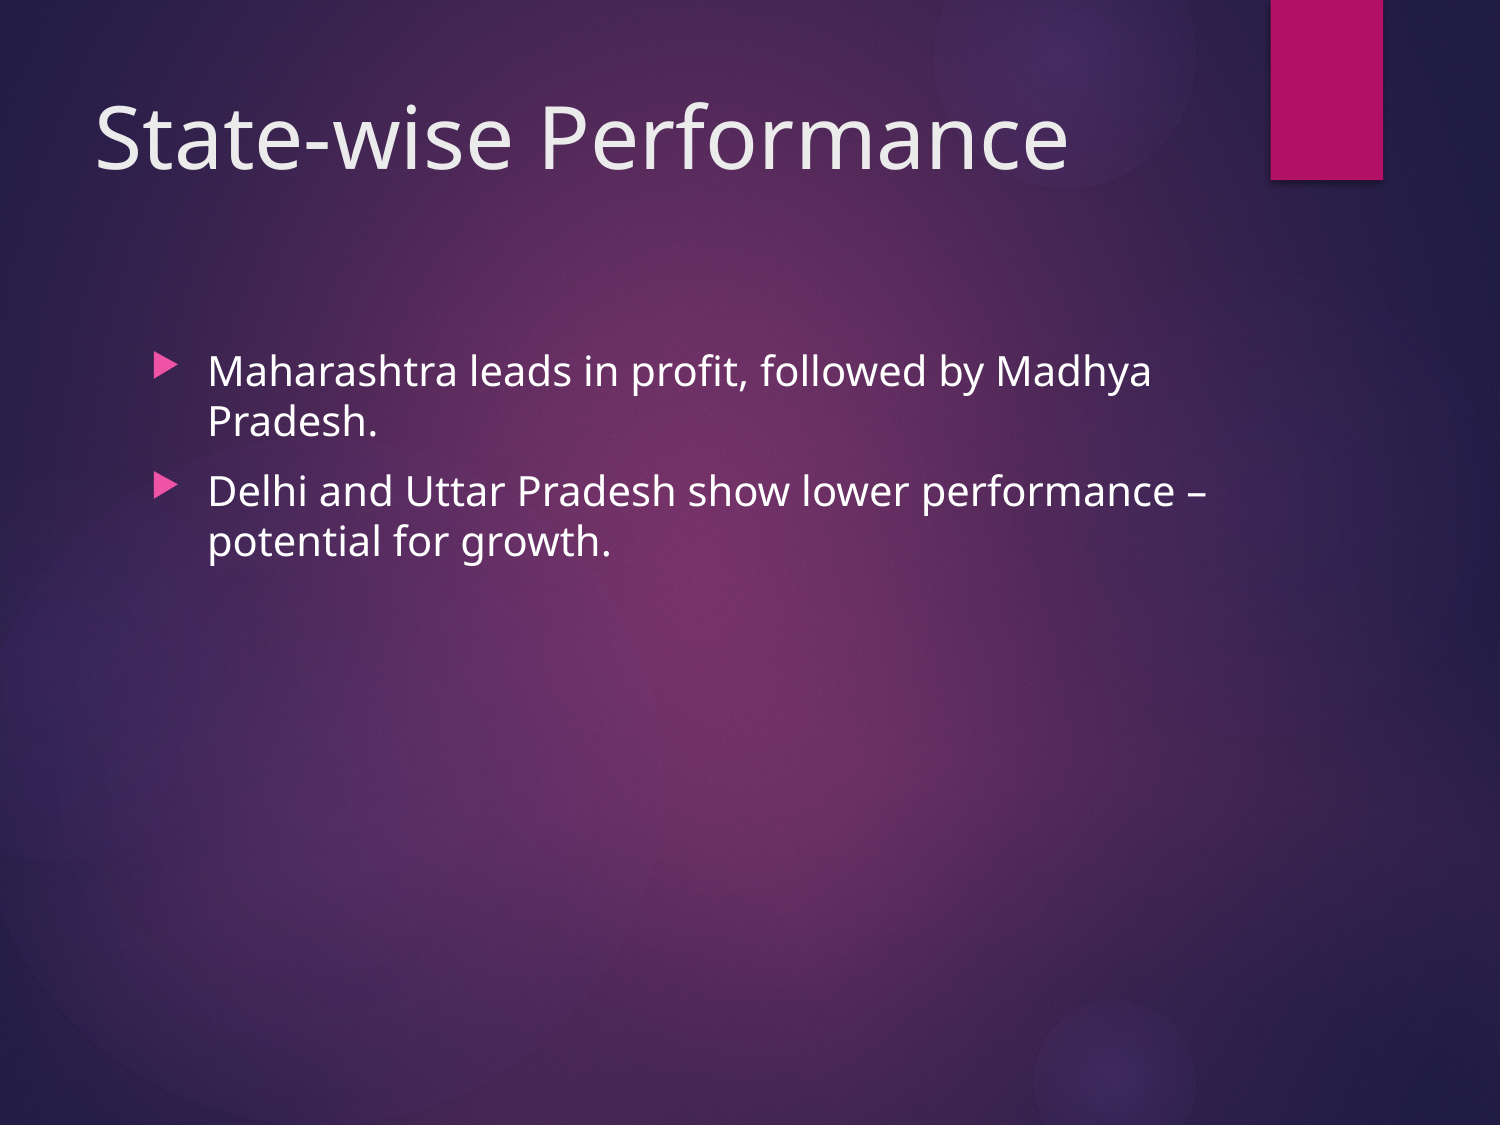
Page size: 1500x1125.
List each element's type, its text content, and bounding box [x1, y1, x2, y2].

title State-wise Performance [79, 74, 1237, 304]
list Maharashtra leads in profit, followed by Madhya Pradesh. Delhi and Uttar Pradesh show lower performance – potential for growth. [135, 336, 1237, 1025]
